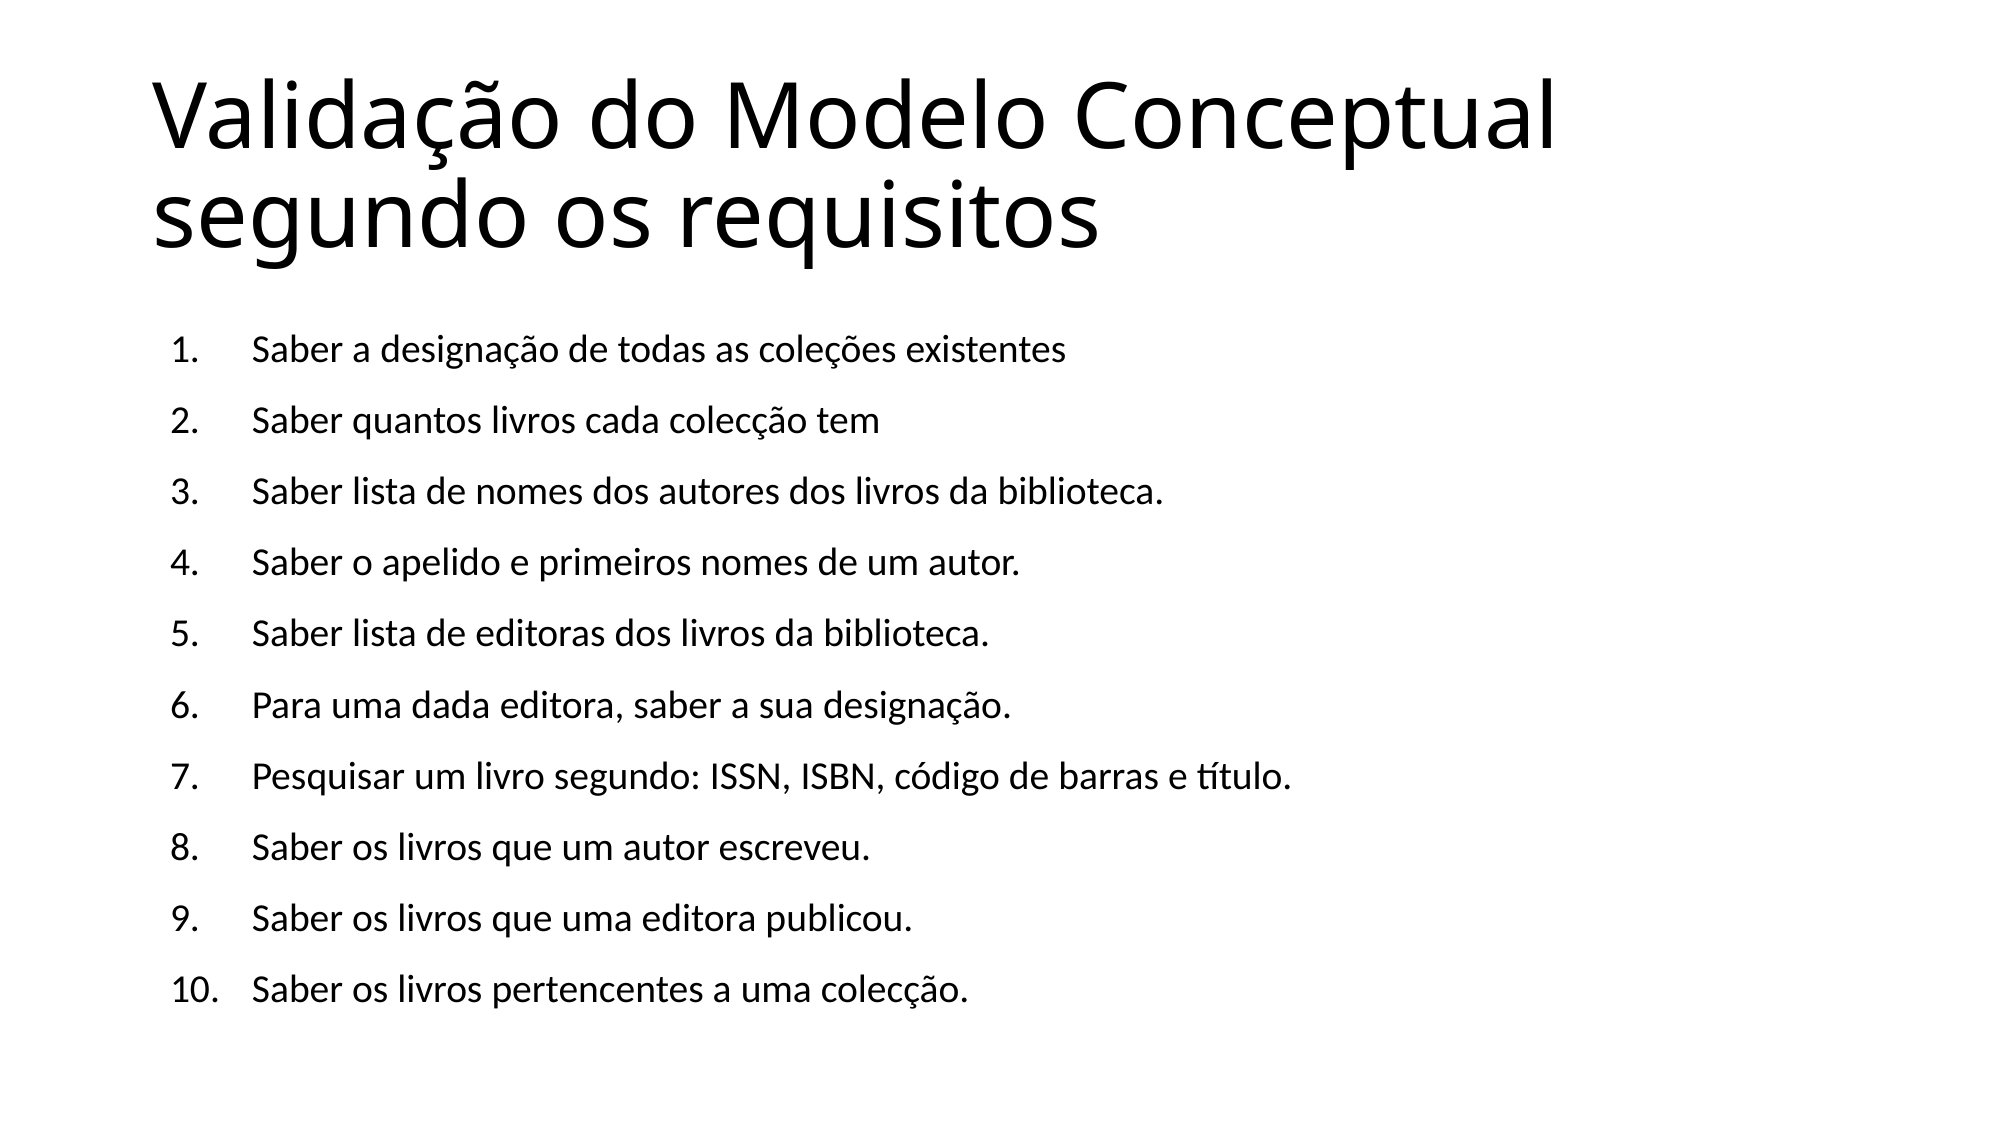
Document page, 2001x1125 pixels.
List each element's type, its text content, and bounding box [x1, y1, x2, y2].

list Saber a designação de todas as coleções existentes Saber quantos livros cada colecção tem Saber lista de nomes dos autores dos livros da biblioteca. Saber o apelido e primeiros nomes de um autor. Saber lista de editoras dos livros da biblioteca. Para uma dada editora, saber a sua designação. Pesquisar um livro segundo: ISSN, ISBN, código de barras e título. Saber os livros que um autor escreveu. Saber os livros que uma editora publicou. Saber os livros pertencentes a uma colecção. [154, 306, 1880, 1020]
title Validação do Modelo Conceptual segundo os requisitos [137, 59, 1863, 278]
